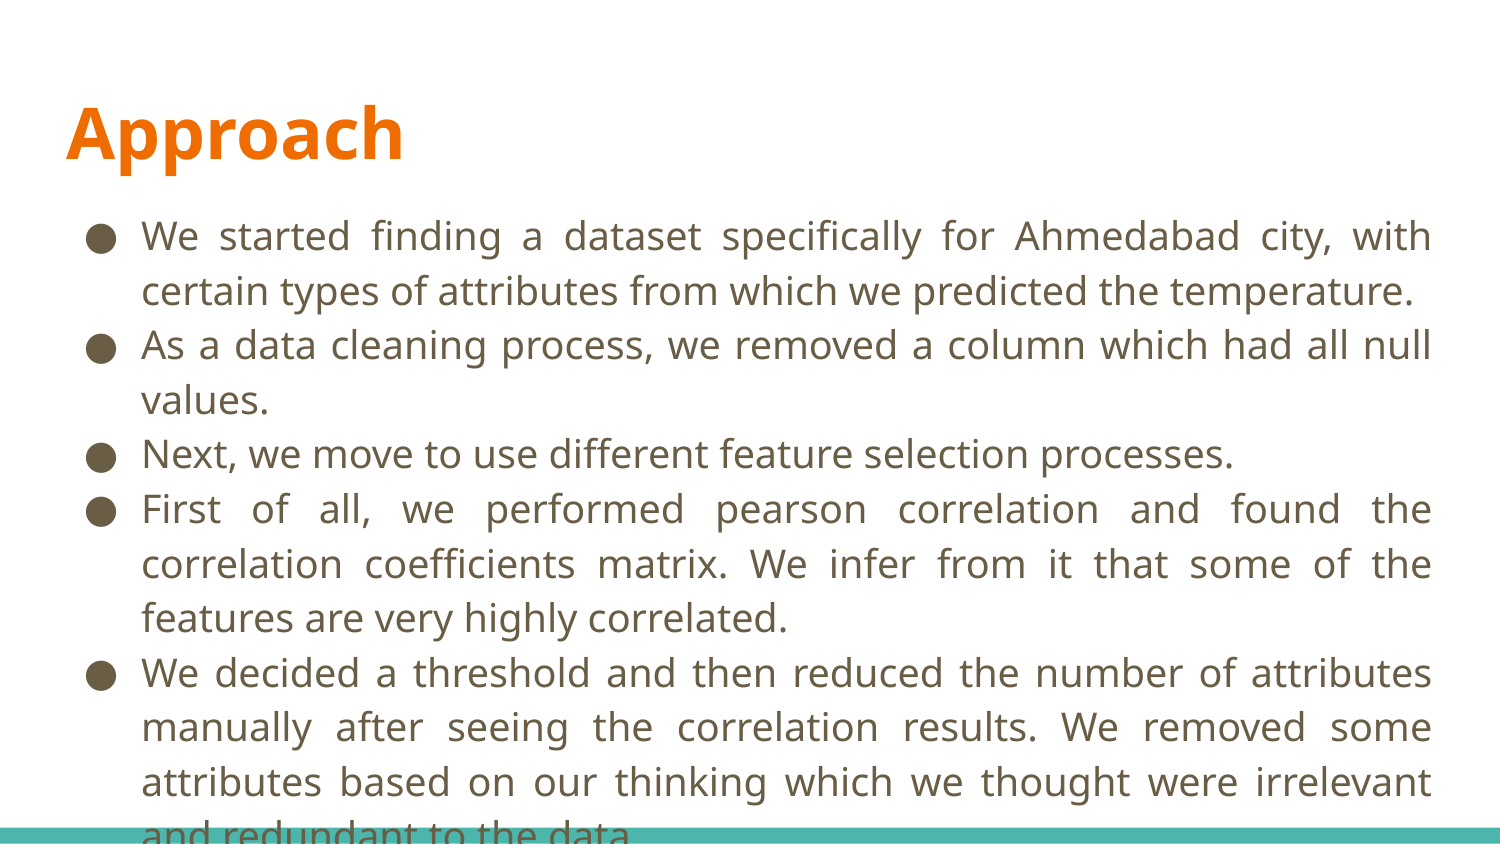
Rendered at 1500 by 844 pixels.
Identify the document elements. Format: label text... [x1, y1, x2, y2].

list We started finding a dataset specifically for Ahmedabad city, with certain types of attributes from which we predicted the temperature. As a data cleaning process, we removed a column which had all null values. Next, we move to use different feature selection processes. First of all, we performed pearson correlation and found the correlation coefficients matrix. We infer from it that some of the features are very highly correlated. We decided a threshold and then reduced the number of attributes manually after seeing the correlation results. We removed some attributes based on our thinking which we thought were irrelevant and redundant to the data. [51, 189, 1449, 800]
title Approach [51, 72, 1449, 189]
